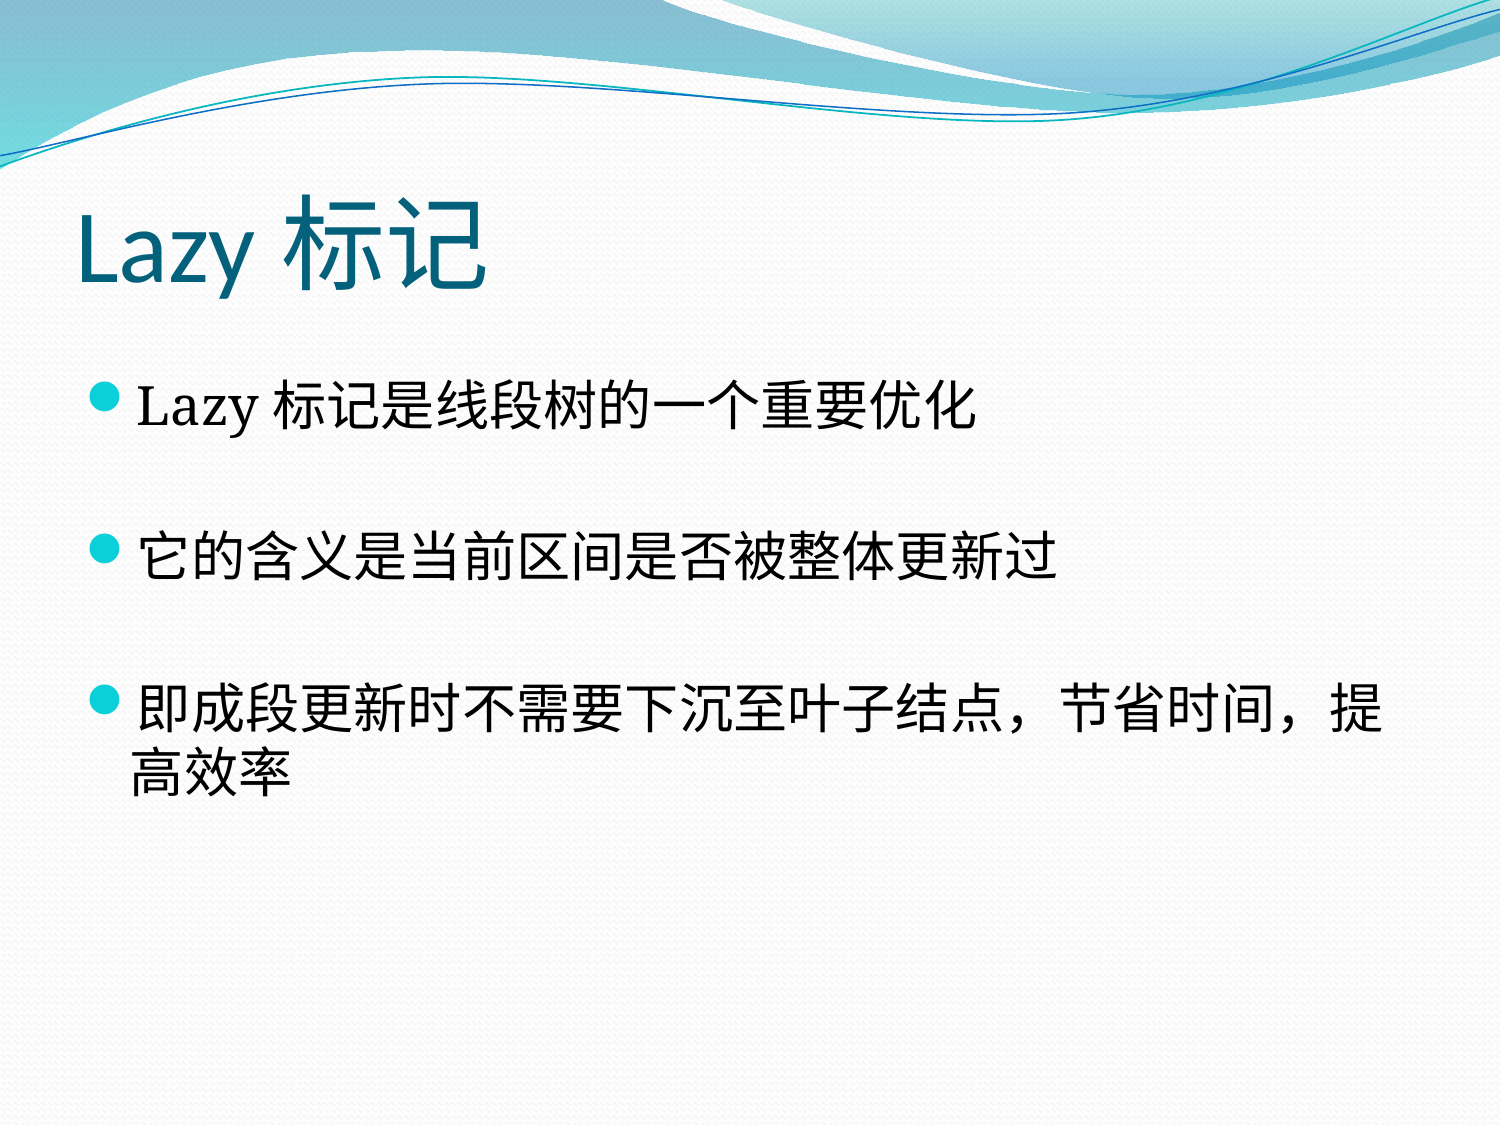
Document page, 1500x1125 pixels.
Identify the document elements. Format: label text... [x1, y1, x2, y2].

title Lazy标记 [75, 115, 1425, 304]
list Lazy标记是线段树的一个重要优化 它的含义是当前区间是否被整体更新过 即成段更新时不需要下沉至叶子结点，节省时间，提高效率 [70, 363, 1421, 1084]
